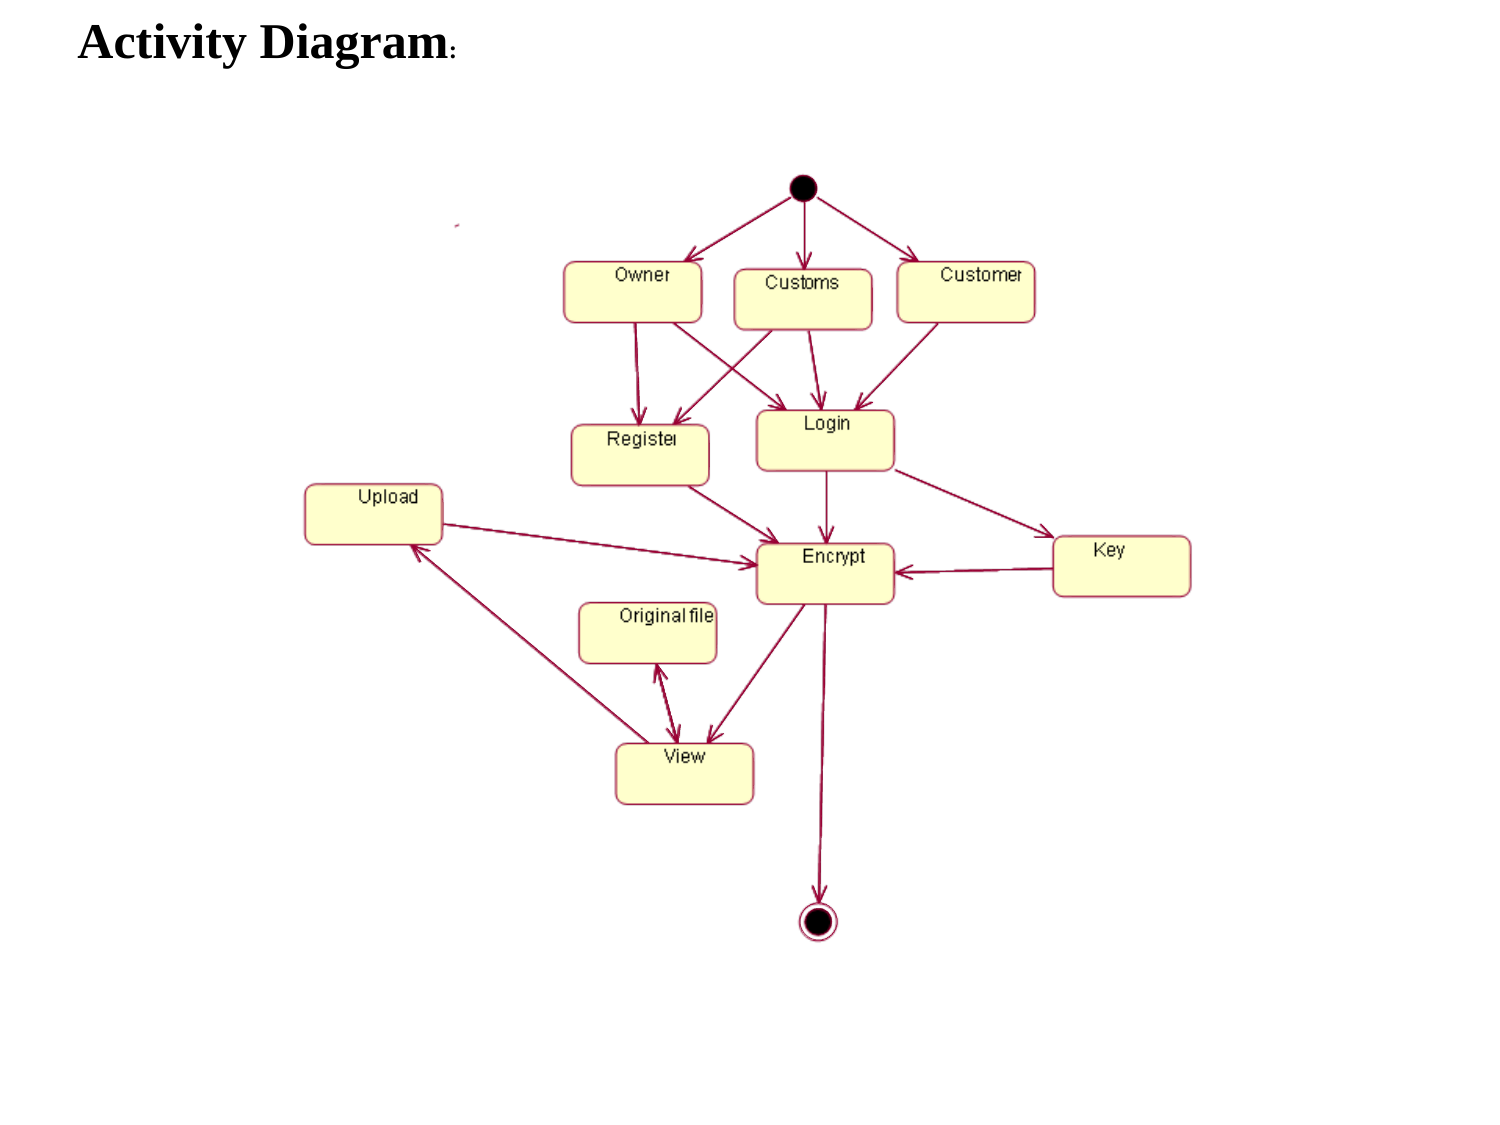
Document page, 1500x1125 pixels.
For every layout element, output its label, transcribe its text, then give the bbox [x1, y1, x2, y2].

picture [261, 136, 1239, 990]
text_box Activity Diagram: [62, 0, 1500, 121]
